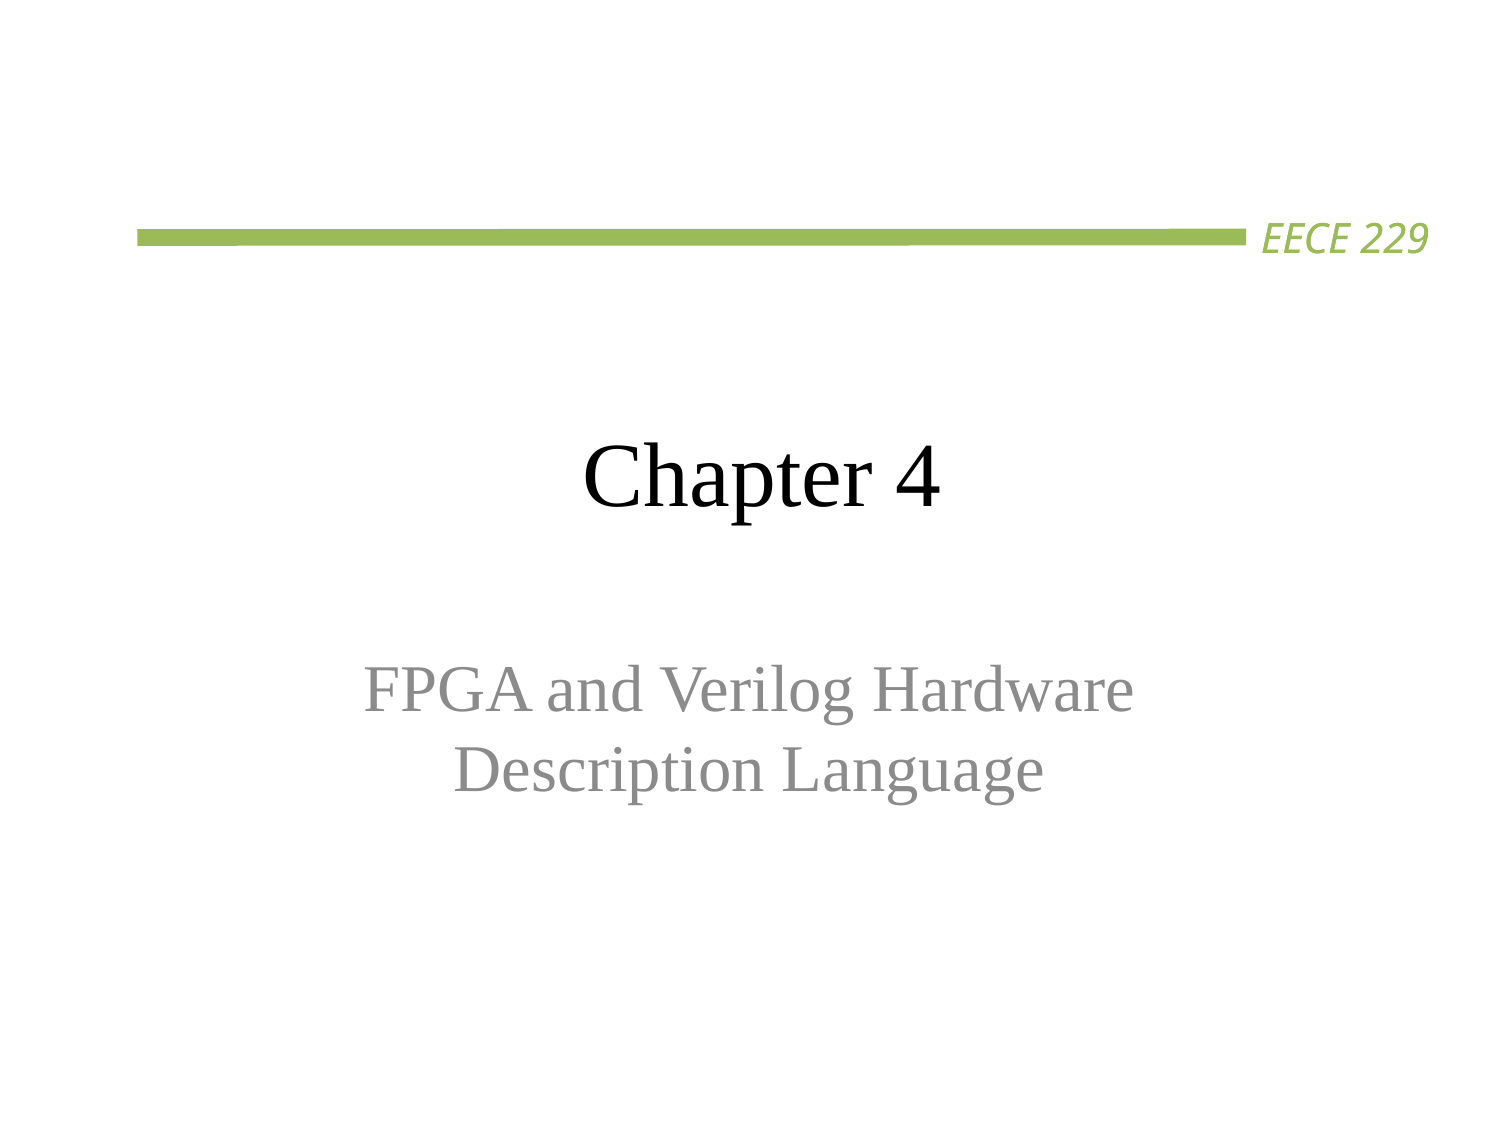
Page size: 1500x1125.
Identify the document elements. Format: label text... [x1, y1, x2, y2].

title Chapter 4 [137, 349, 1388, 591]
subtitle FPGA and Verilog Hardware Description Language [225, 637, 1275, 925]
